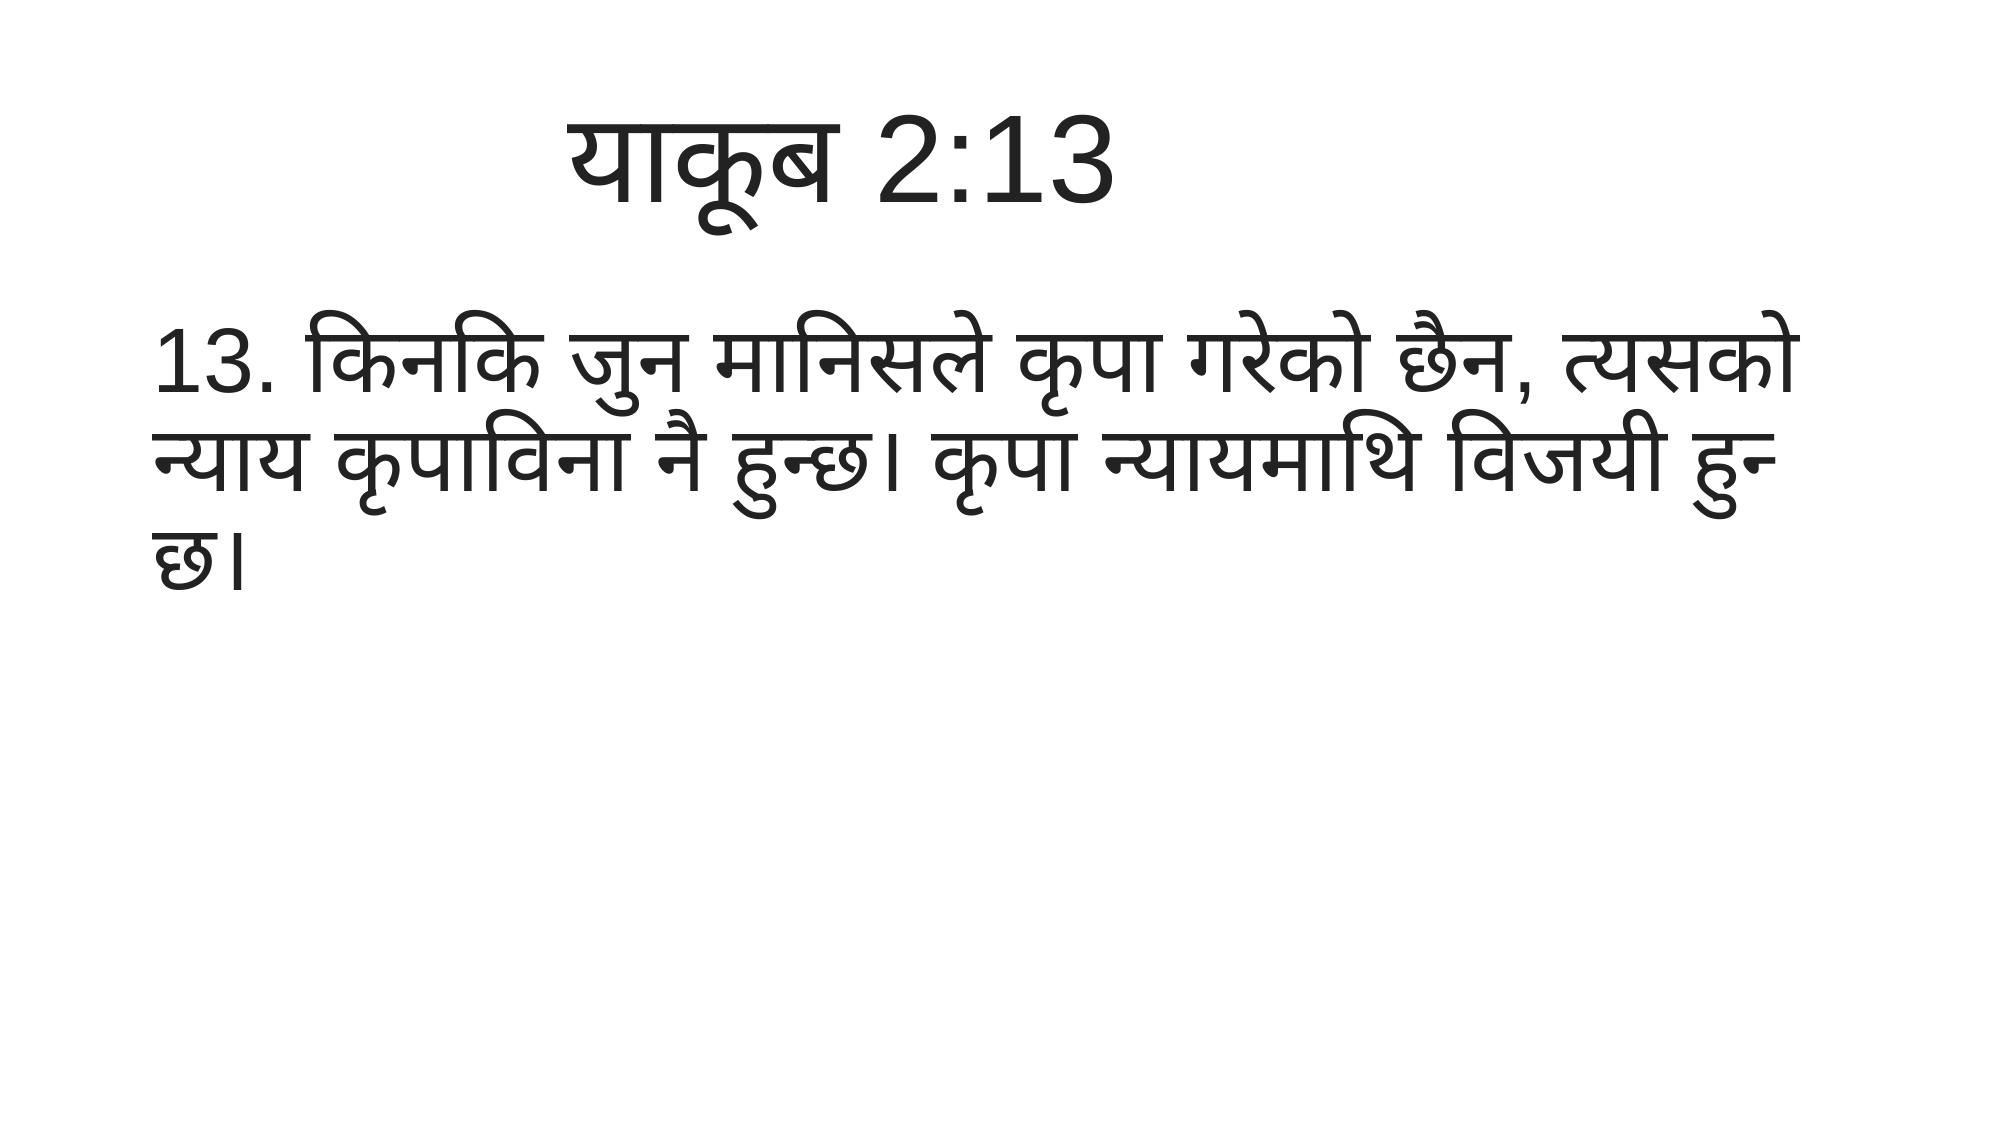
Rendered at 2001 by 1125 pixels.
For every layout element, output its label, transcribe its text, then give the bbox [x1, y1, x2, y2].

list याकूब 2:13 13. किनकि जुन मानिसले कृपा गरेको छैन, त्‍यसको न्‍याय कृपाविना नै हुन्‍छ। कृपा न्‍यायमाथि विजयी हुन्‍छ। [137, 87, 1863, 1014]
